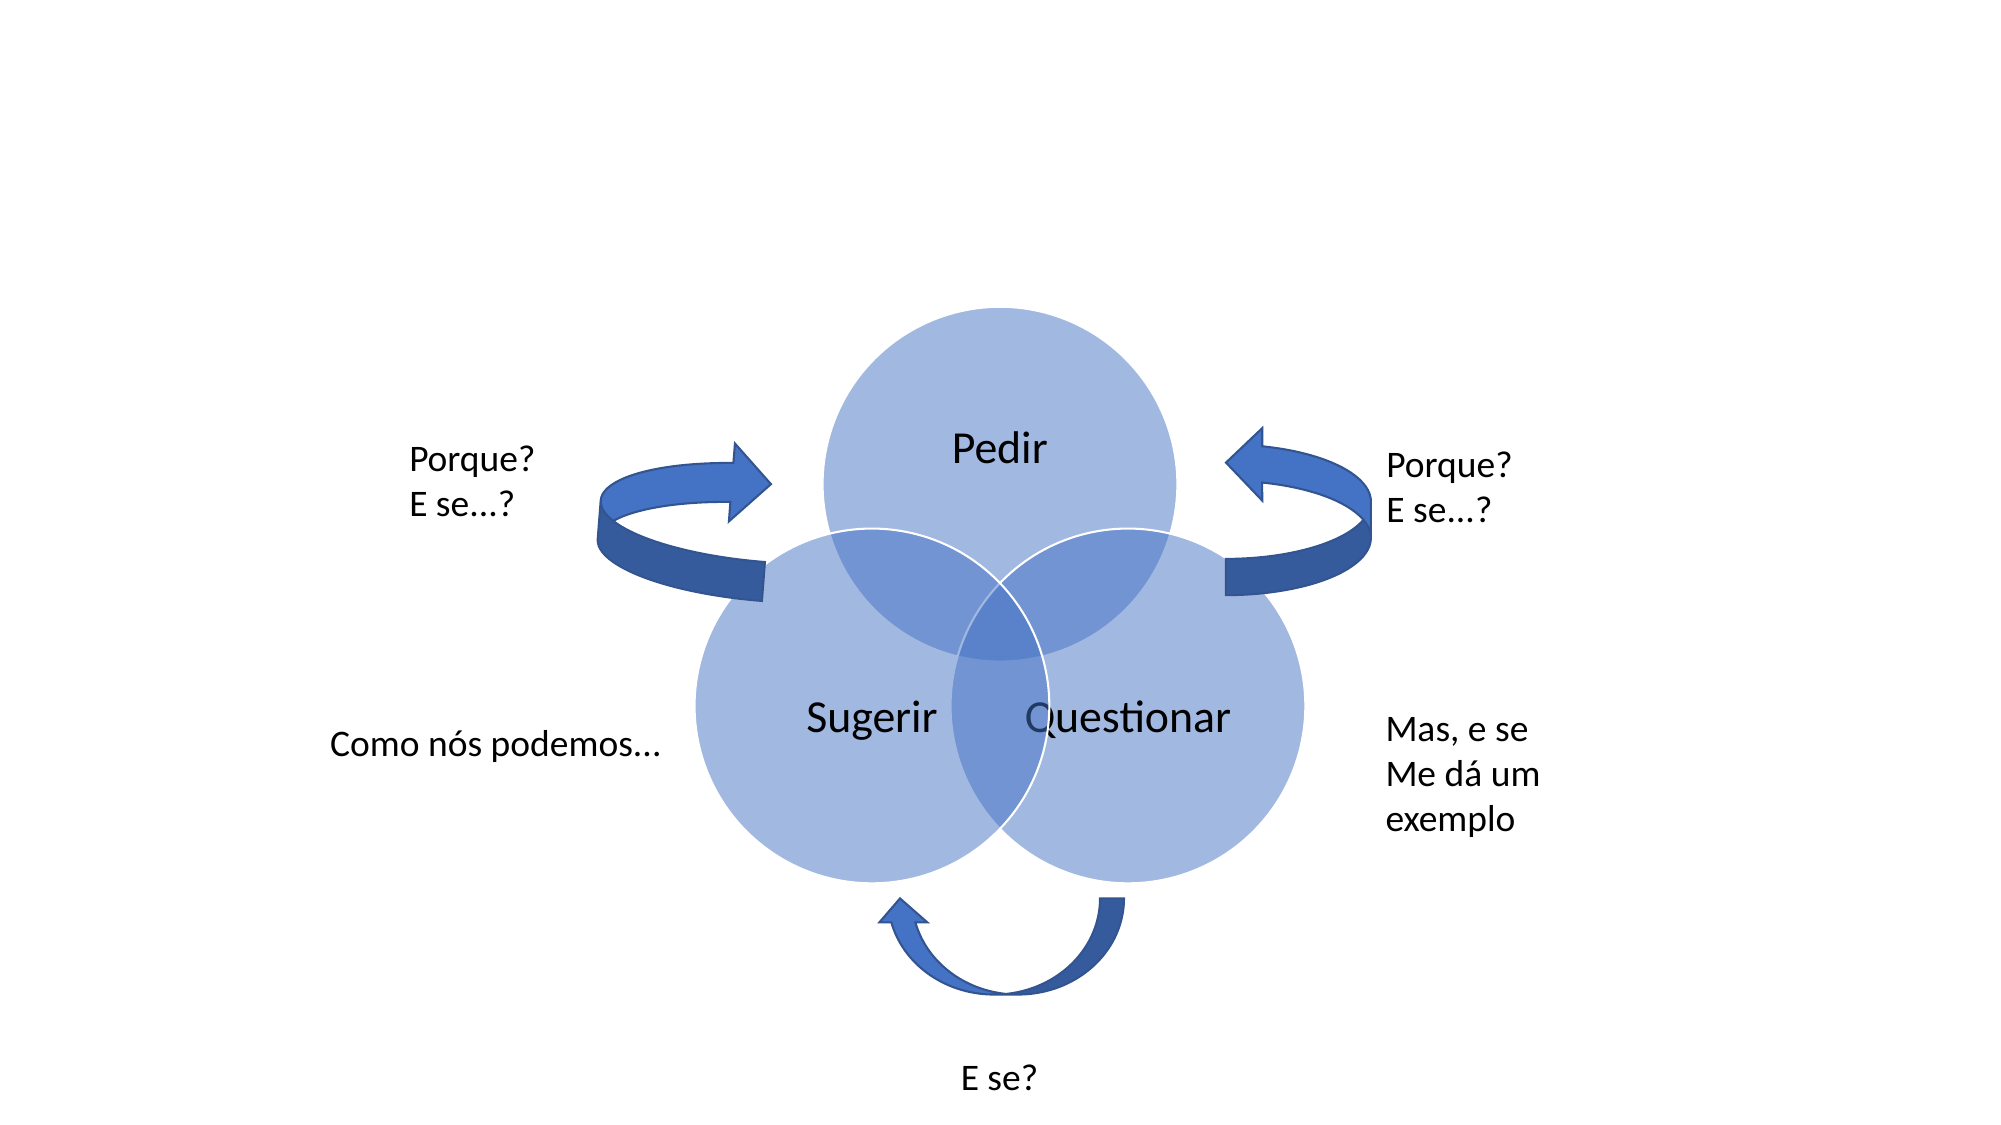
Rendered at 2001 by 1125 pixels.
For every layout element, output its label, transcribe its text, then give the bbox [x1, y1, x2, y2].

text_box [877, 896, 1126, 996]
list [137, 299, 1863, 891]
text_box E se? [946, 1045, 1124, 1106]
